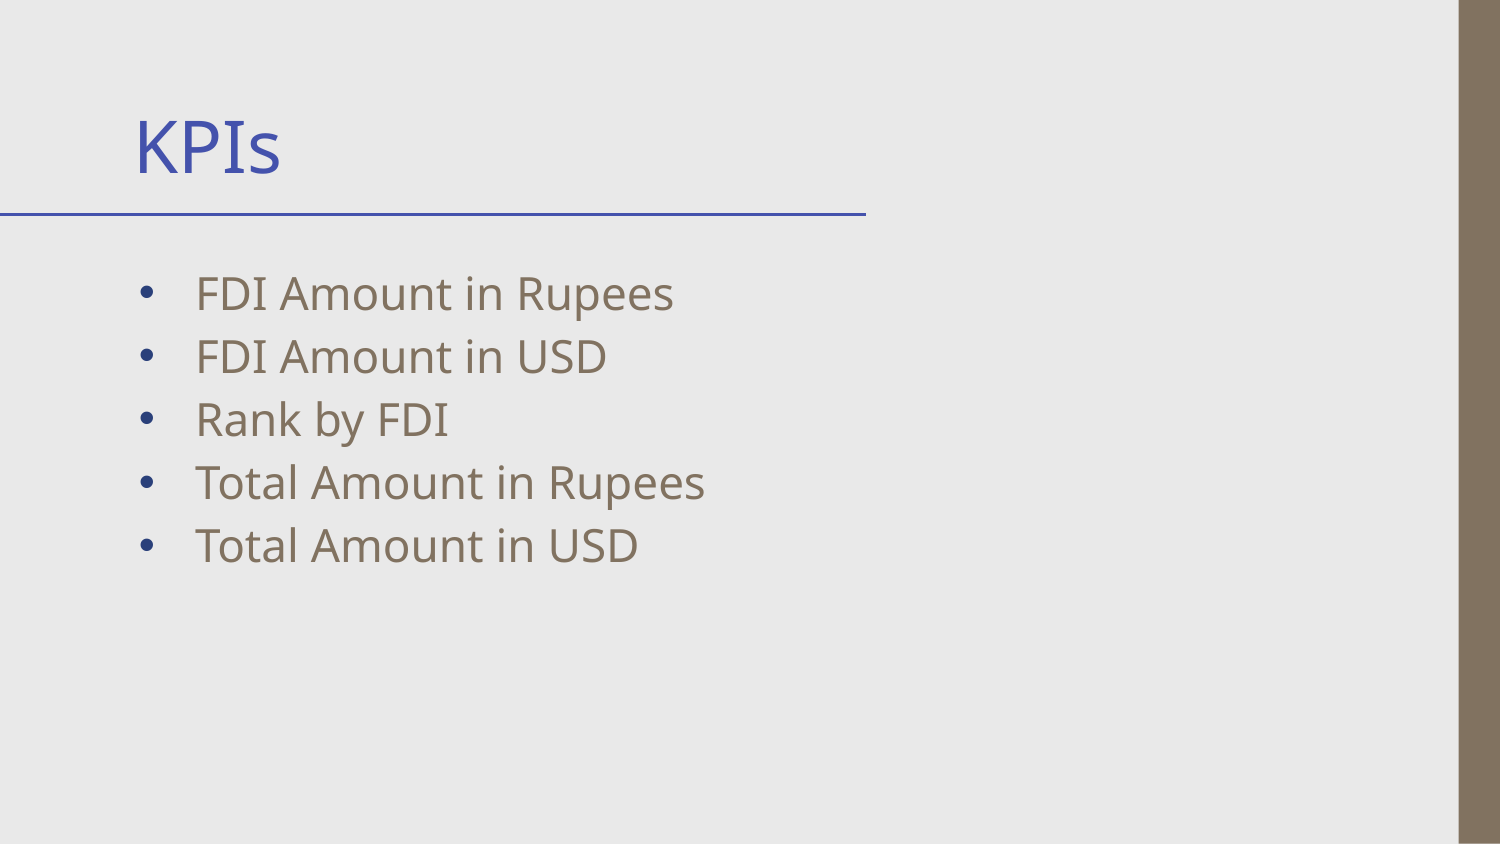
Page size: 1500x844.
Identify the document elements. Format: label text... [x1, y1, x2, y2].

subtitle FDI Amount in Rupees FDI Amount in USD Rank by FDI Total Amount in Rupees Total Amount in USD [123, 256, 1316, 588]
title KPIs [118, 72, 1382, 167]
